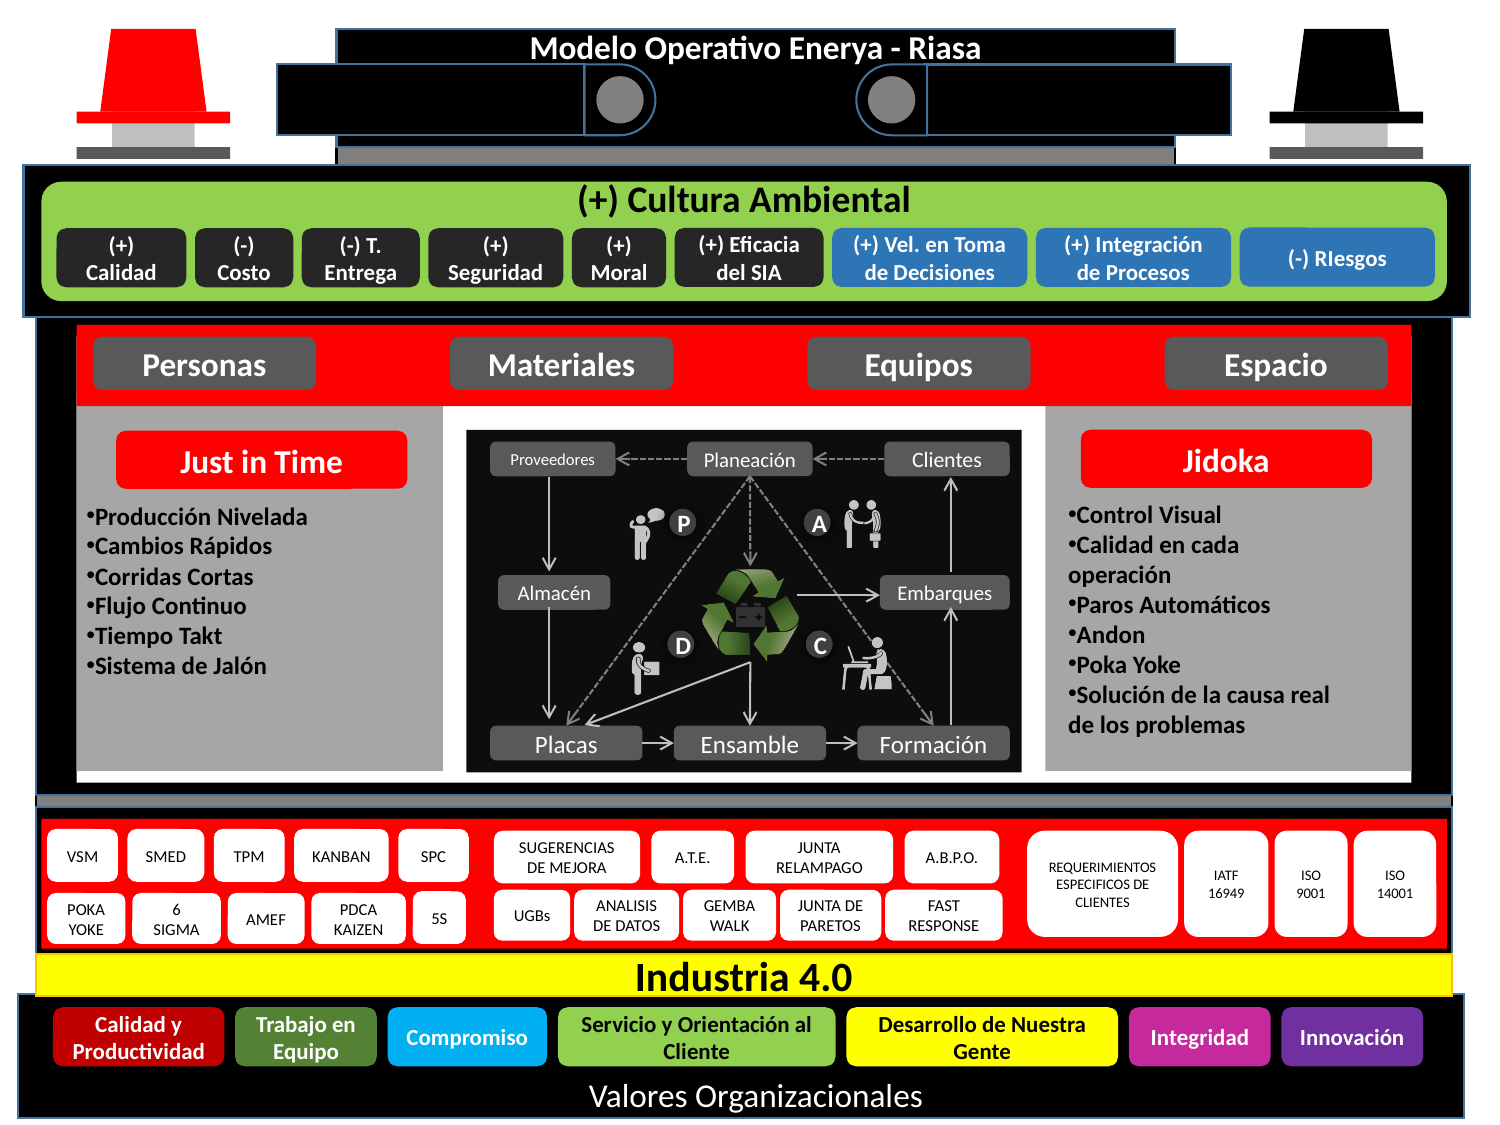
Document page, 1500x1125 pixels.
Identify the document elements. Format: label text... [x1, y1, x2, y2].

text_box [855, 74, 929, 137]
text_box [929, 74, 1232, 136]
text_box ISO 14001 [1352, 829, 1438, 939]
text_box Personas [91, 335, 318, 391]
text_box [335, 148, 1176, 164]
text_box (+) Seguridad [427, 228, 565, 289]
text_box A.T.E. [650, 829, 736, 885]
text_box JUNTA DE PARETOS [778, 888, 883, 942]
text_box (+) Calidad [55, 227, 188, 289]
text_box [105, 27, 202, 64]
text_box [1269, 64, 1424, 159]
text_box SUGERENCIAS DE MEJORA [492, 829, 642, 885]
text_box Valores Organizacionales [531, 1066, 981, 1122]
text_box [595, 75, 645, 125]
text_box (-) T. Entrega [300, 228, 421, 289]
text_box (+) Eficacia del SIA [673, 228, 825, 288]
text_box [1298, 27, 1395, 64]
text_box [583, 74, 657, 137]
text_box (-) RIesgos [1238, 226, 1436, 288]
text_box AMEF [226, 891, 306, 946]
text_box (+) Cultura Ambiental [253, 167, 1235, 228]
text_box (+) Integración de Procesos [1034, 226, 1233, 288]
text_box A.B.P.O. [903, 829, 1001, 885]
text_box Compromiso [386, 1006, 549, 1068]
text_box REQUERIMIENTOS ESPECIFICOS DE CLIENTES [1026, 829, 1180, 939]
text_box Modelo Operativo Enerya - Riasa [277, 19, 1235, 74]
text_box [35, 318, 1453, 796]
text_box Industria 4.0 [35, 953, 1453, 997]
text_box SMED [126, 827, 206, 883]
text_box Trabajo en Equipo [234, 1006, 378, 1068]
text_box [584, 662, 749, 726]
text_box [76, 64, 231, 159]
text_box 5S [411, 890, 467, 946]
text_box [490, 441, 1010, 761]
text_box Calidad y Productividad [51, 1006, 226, 1068]
text_box Producción Nivelada Cambios Rápidos Corridas Cortas Flujo Continuo Tiempo Takt Sistema de Jalón [71, 492, 439, 688]
text_box Desarrollo de Nuestra Gente [845, 1006, 1120, 1068]
text_box [40, 818, 1448, 950]
text_box Integridad [1127, 1006, 1272, 1068]
text_box JUNTA RELAMPAGO [744, 829, 895, 885]
text_box [76, 324, 1412, 407]
text_box [1044, 407, 1412, 772]
text_box UGBs [492, 888, 572, 942]
text_box Servicio y Orientación al Cliente [556, 1006, 837, 1066]
text_box 6 SIGMA [131, 891, 222, 946]
text_box PDCA KAIZEN [310, 891, 407, 946]
text_box (+) Vel. en Toma de Decisiones [831, 226, 1029, 288]
text_box Just in Time [115, 429, 409, 490]
text_box Equipos [806, 335, 1032, 391]
text_box GEMBA WALK [681, 888, 778, 942]
text_box POKA YOKE [46, 891, 127, 946]
text_box [35, 796, 1453, 806]
text_box TPM [212, 827, 286, 883]
text_box Innovación [1280, 1006, 1425, 1068]
text_box VSM [46, 827, 120, 883]
text_box [17, 993, 1465, 1119]
text_box [335, 74, 1176, 148]
text_box Espacio [1163, 335, 1389, 391]
text_box [76, 407, 444, 772]
text_box [22, 164, 1471, 318]
text_box (-) Costo [193, 227, 295, 289]
text_box ISO 9001 [1273, 829, 1349, 939]
text_box [76, 334, 1413, 784]
text_box IATF 16949 [1183, 829, 1270, 939]
text_box ANALISIS DE DATOS [573, 888, 681, 942]
text_box [276, 63, 583, 136]
text_box Materiales [449, 335, 675, 391]
text_box KANBAN [293, 827, 390, 883]
text_box Control Visual Calidad en cada operación Paros Automáticos Andon Poka Yoke Solución de la causa real de los problemas [1053, 491, 1362, 746]
text_box SPC [397, 827, 470, 883]
text_box (+) Moral [570, 228, 668, 289]
text_box [35, 806, 1453, 953]
text_box [465, 429, 1023, 773]
text_box FAST RESPONSE [884, 888, 1004, 942]
text_box Jidoka [1079, 428, 1374, 489]
text_box [40, 180, 1449, 303]
text_box [867, 75, 917, 125]
